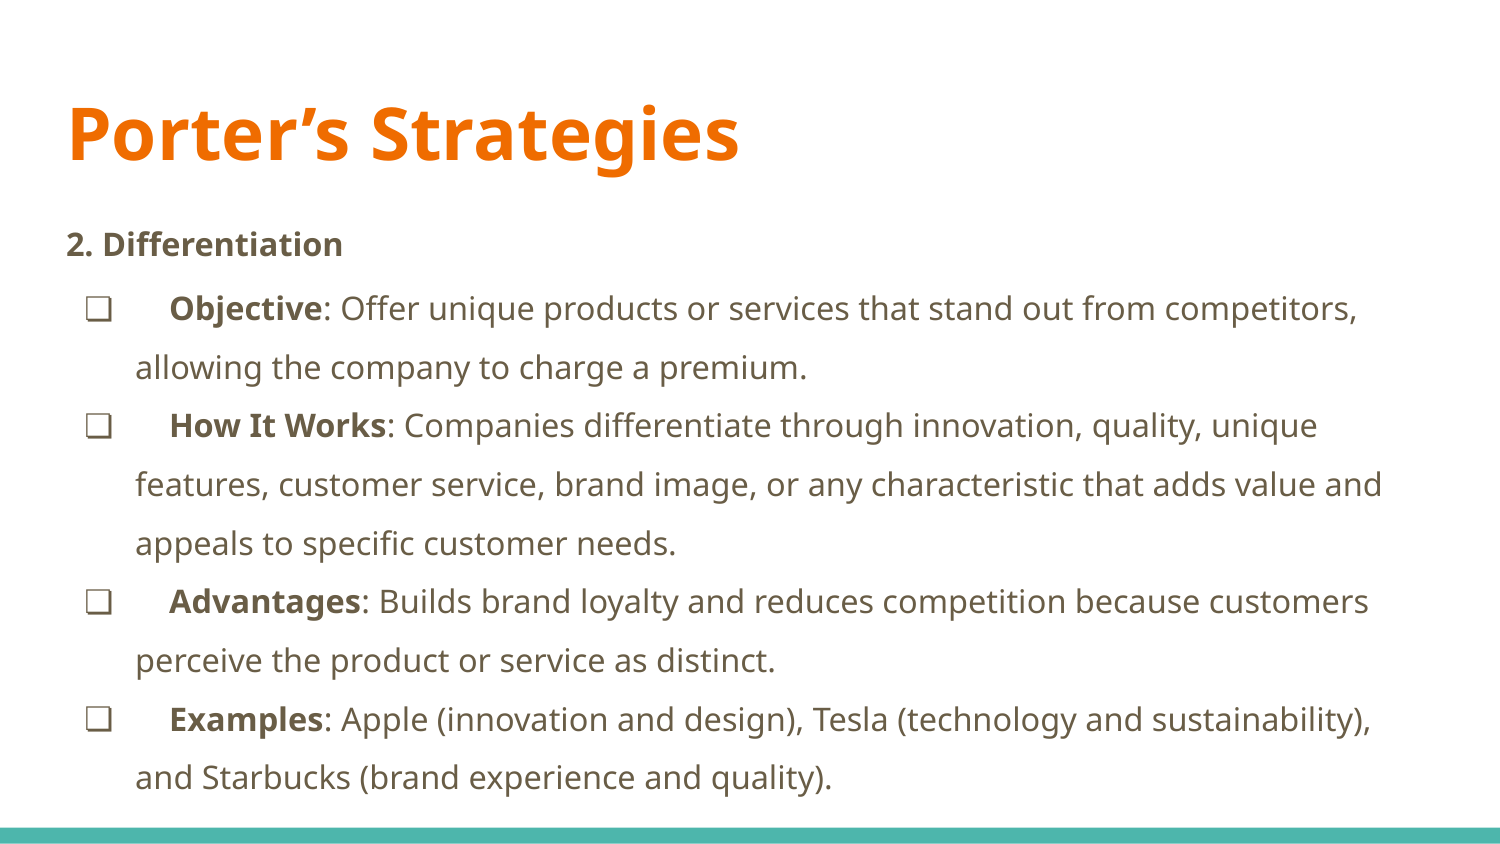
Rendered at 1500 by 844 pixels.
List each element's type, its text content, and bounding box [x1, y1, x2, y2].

list 2. Differentiation Objective: Offer unique products or services that stand out from competitors, allowing the company to charge a premium. How It Works: Companies differentiate through innovation, quality, unique features, customer service, brand image, or any characteristic that adds value and appeals to specific customer needs. Advantages: Builds brand loyalty and reduces competition because customers perceive the product or service as distinct. Examples: Apple (innovation and design), Tesla (technology and sustainability), and Starbucks (brand experience and quality). [51, 189, 1449, 844]
title Porter’s Strategies [51, 72, 1449, 189]
